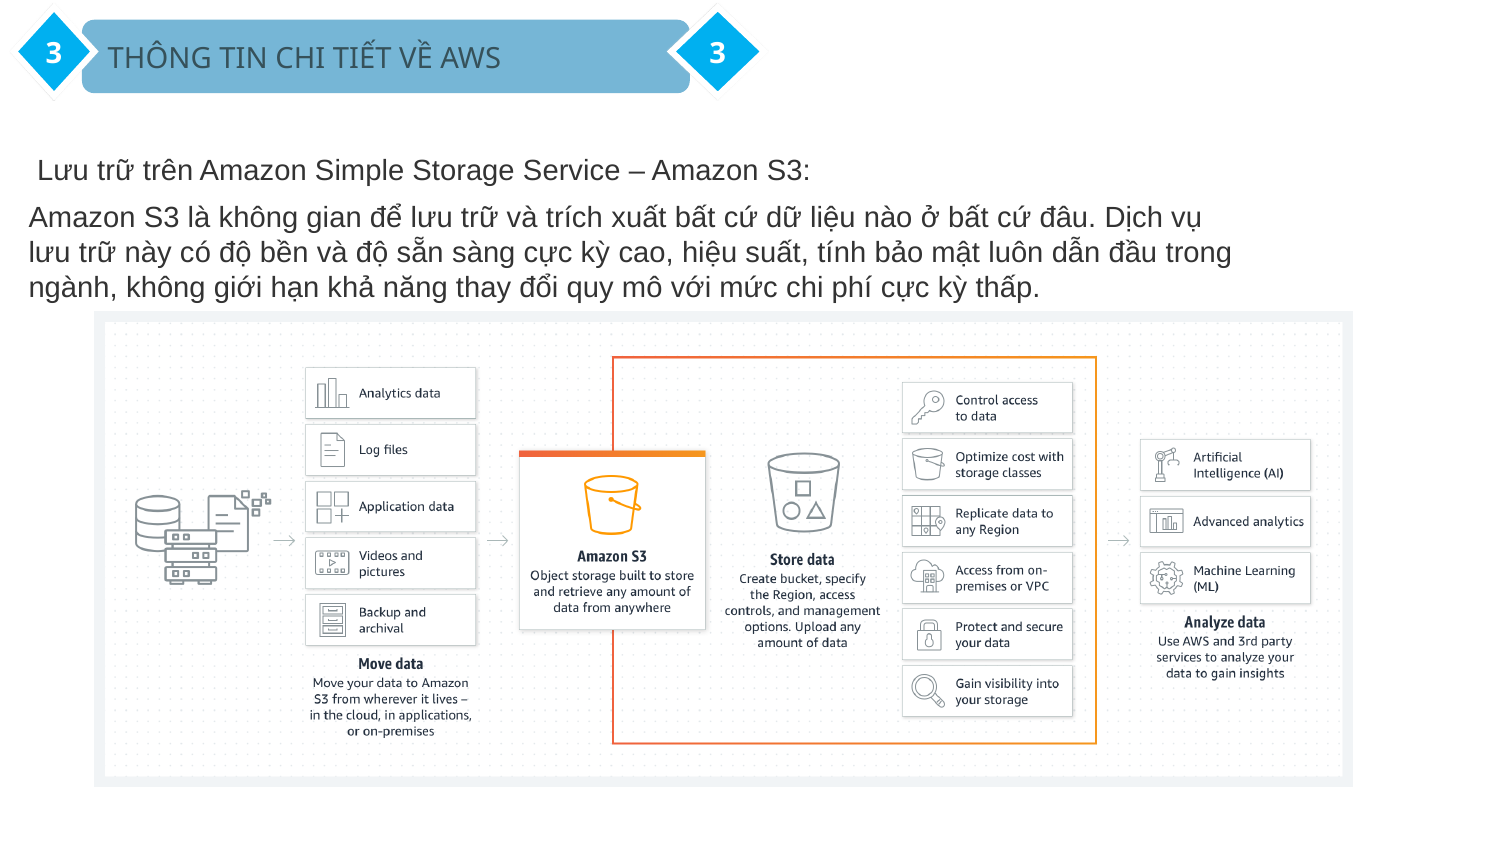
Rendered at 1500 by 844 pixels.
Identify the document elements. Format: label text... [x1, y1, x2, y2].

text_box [13, 6, 765, 96]
text_box Amazon S3 là không gian để lưu trữ và trích xuất bất cứ dữ liệu nào ở bất cứ đâu. Dịch vụ lưu trữ này có độ bền và độ sẵn sàng cực kỳ cao, hiệu suất, tính bảo mật luôn dẫn đầu trong ngành, không giới hạn khả năng thay đổi quy mô với mức chi phí cực kỳ thấp. [13, 190, 1257, 381]
picture [94, 311, 1354, 787]
text_box Lưu trữ trên Amazon Simple Storage Service – Amazon S3: [22, 143, 1310, 263]
